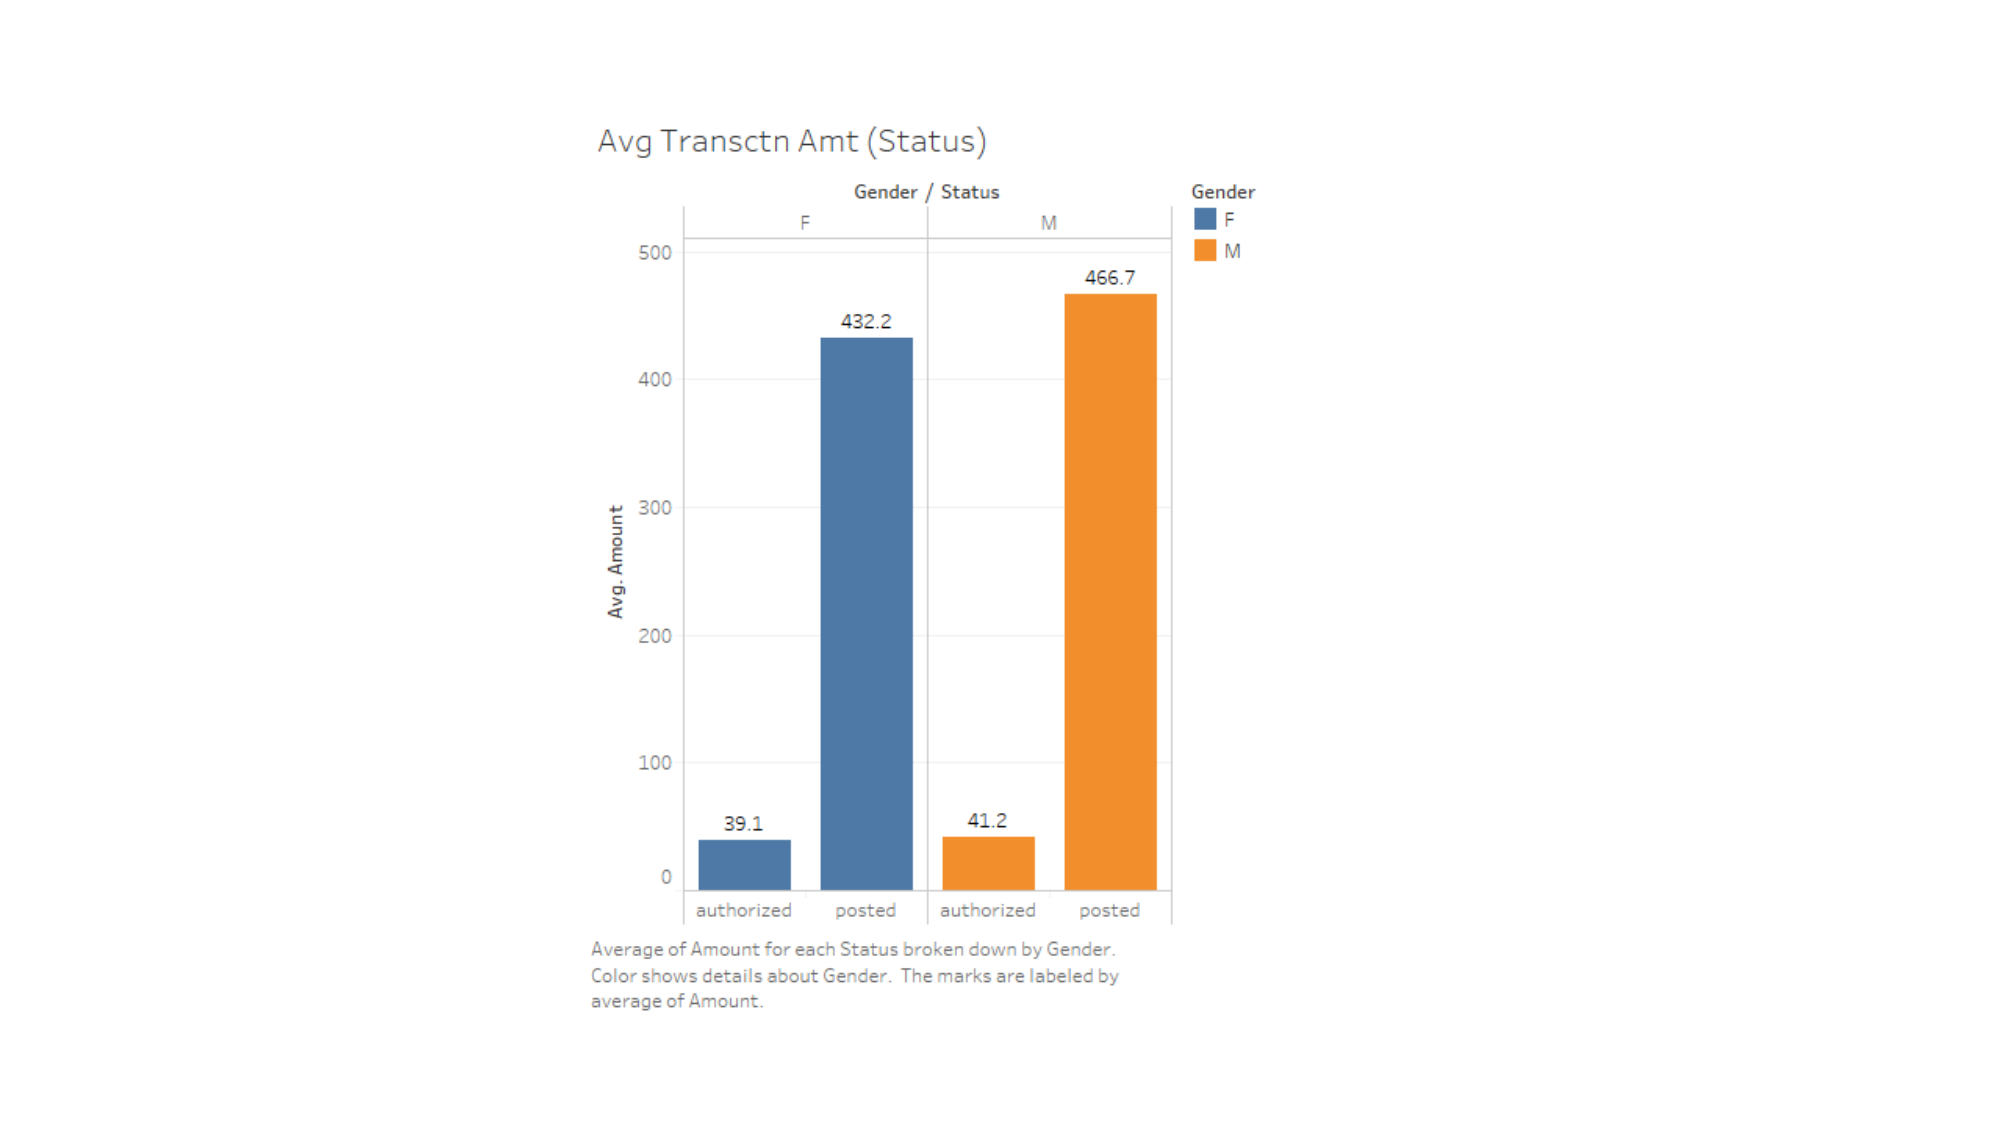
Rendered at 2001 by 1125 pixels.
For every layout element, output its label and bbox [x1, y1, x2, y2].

picture [591, 108, 1409, 1017]
